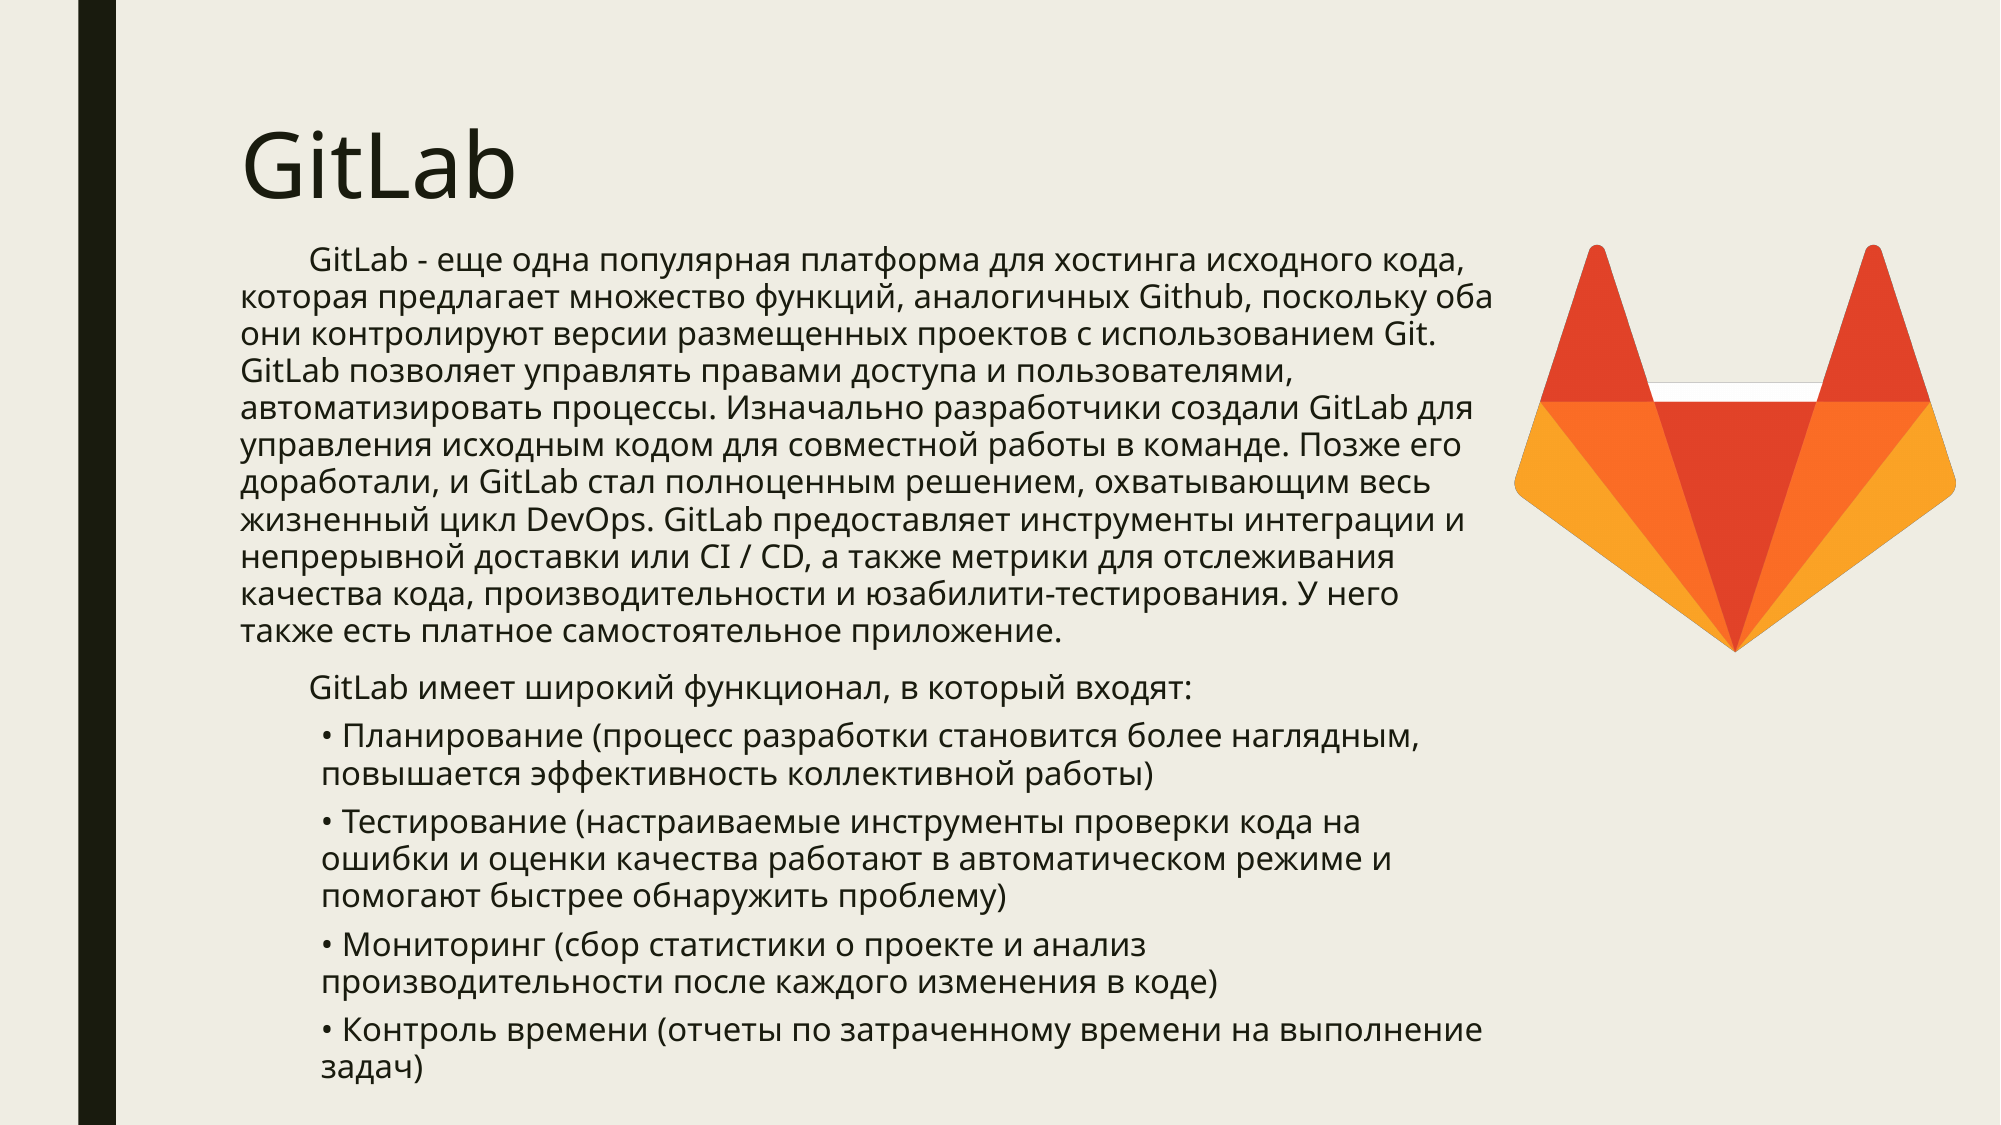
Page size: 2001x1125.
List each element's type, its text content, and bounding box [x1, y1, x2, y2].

list GitLab - еще одна популярная платформа для хостинга исходного кода, которая предлагает множество функций, аналогичных Github, поскольку оба они контролируют версии размещенных проектов с использованием Git. GitLab позволяет управлять правами доступа и пользователями, автоматизировать процессы. Изначально разработчики создали GitLab для управления исходным кодом для совместной работы в команде. Позже его доработали, и GitLab стал полноценным решением, охватывающим весь жизненный цикл DevOps. GitLab предоставляет инструменты интеграции и непрерывной доставки или CI / CD, а также метрики для отслеживания качества кода, производительности и юзабилити-тестирования. У него также есть платное самостоятельное приложение. GitLab имеет широкий функционал, в который входят: • Планирование (процесс разработки становится более наглядным, повышается эффективность коллективной работы) • Тестирование (настраиваемые инструменты проверки кода на ошибки и оценки качества работают в автоматическом режиме и помогают быстрее обнаружить проблему) • Мониторинг (сбор статистики о проекте и анализ производительности после каждого изменения в коде) • Контроль времени (отчеты по затраченному времени на выполнение задач) [225, 234, 1513, 1106]
picture [1469, 183, 2000, 714]
title GitLab [225, 112, 1800, 234]
